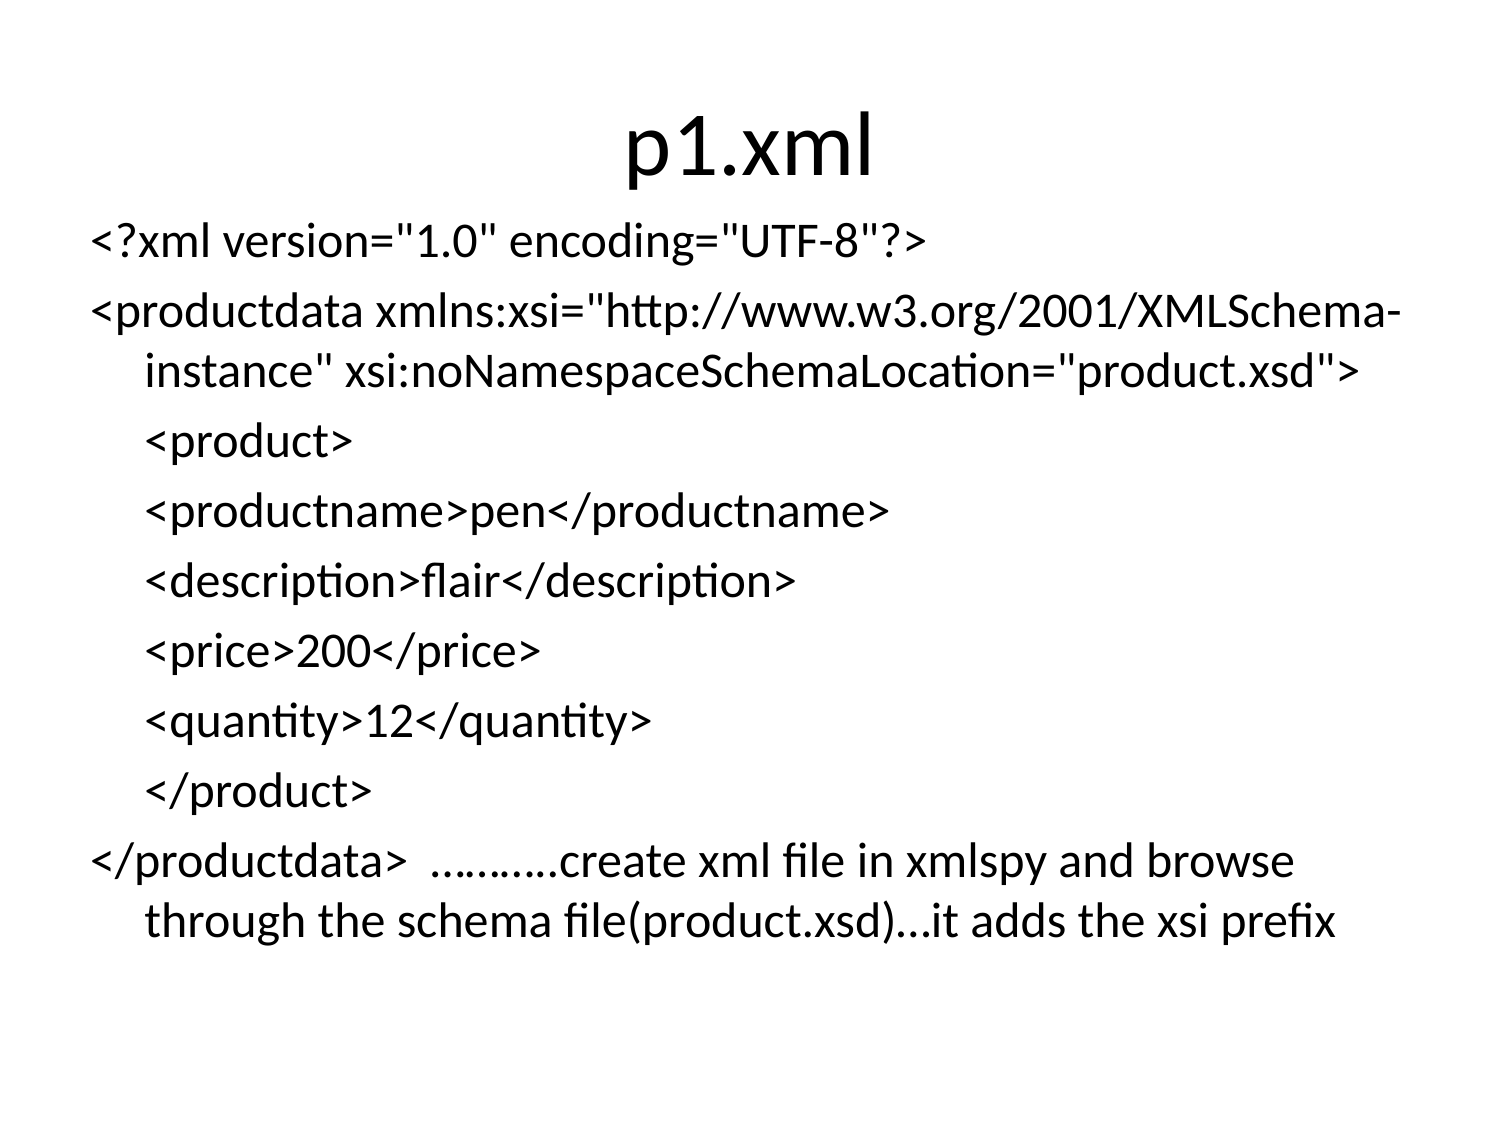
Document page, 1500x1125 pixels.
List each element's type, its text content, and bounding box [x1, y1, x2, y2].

list <?xml version="1.0" encoding="UTF-8"?> <productdata xmlns:xsi="http://www.w3.org/2001/XMLSchema-instance" xsi:noNamespaceSchemaLocation="product.xsd"> <product> <productname>pen</productname> <description>flair</description> <price>200</price> <quantity>12</quantity> </product> </productdata> ………..create xml file in xmlspy and browse through the schema file(product.xsd)…it adds the xsi prefix [75, 200, 1425, 1075]
title p1.xml [75, 45, 1425, 200]
